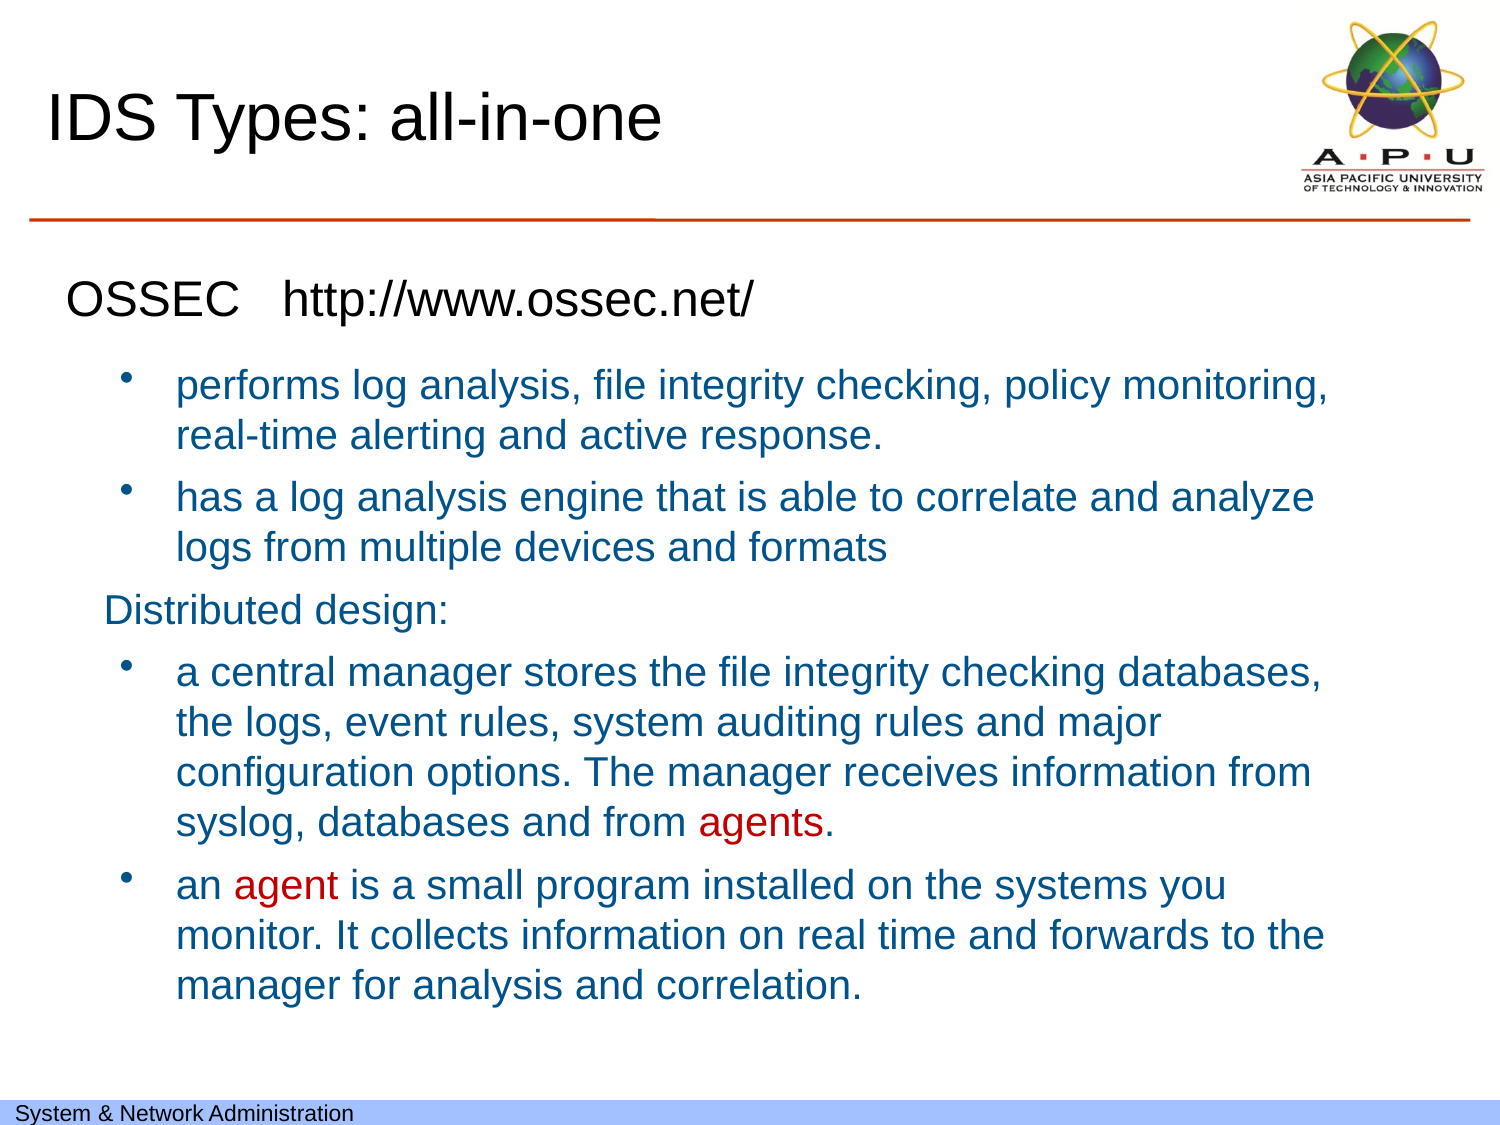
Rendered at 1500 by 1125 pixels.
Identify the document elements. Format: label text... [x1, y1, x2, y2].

list performs log analysis, file integrity checking, policy monitoring, real-time alerting and active response. has a log analysis engine that is able to correlate and analyze logs from multiple devices and formats Distributed design: a central manager stores the file integrity checking databases, the logs, event rules, system auditing rules and major configuration options. The manager receives information from syslog, databases and from agents. an agent is a small program installed on the systems you monitor. It collects information on real time and forwards to the manager for analysis and correlation. [88, 350, 1400, 1035]
picture [1287, 0, 1500, 213]
title IDS Types: all-in-one [31, 29, 1111, 198]
text_box OSSEC http://www.ossec.net/ [50, 259, 771, 335]
